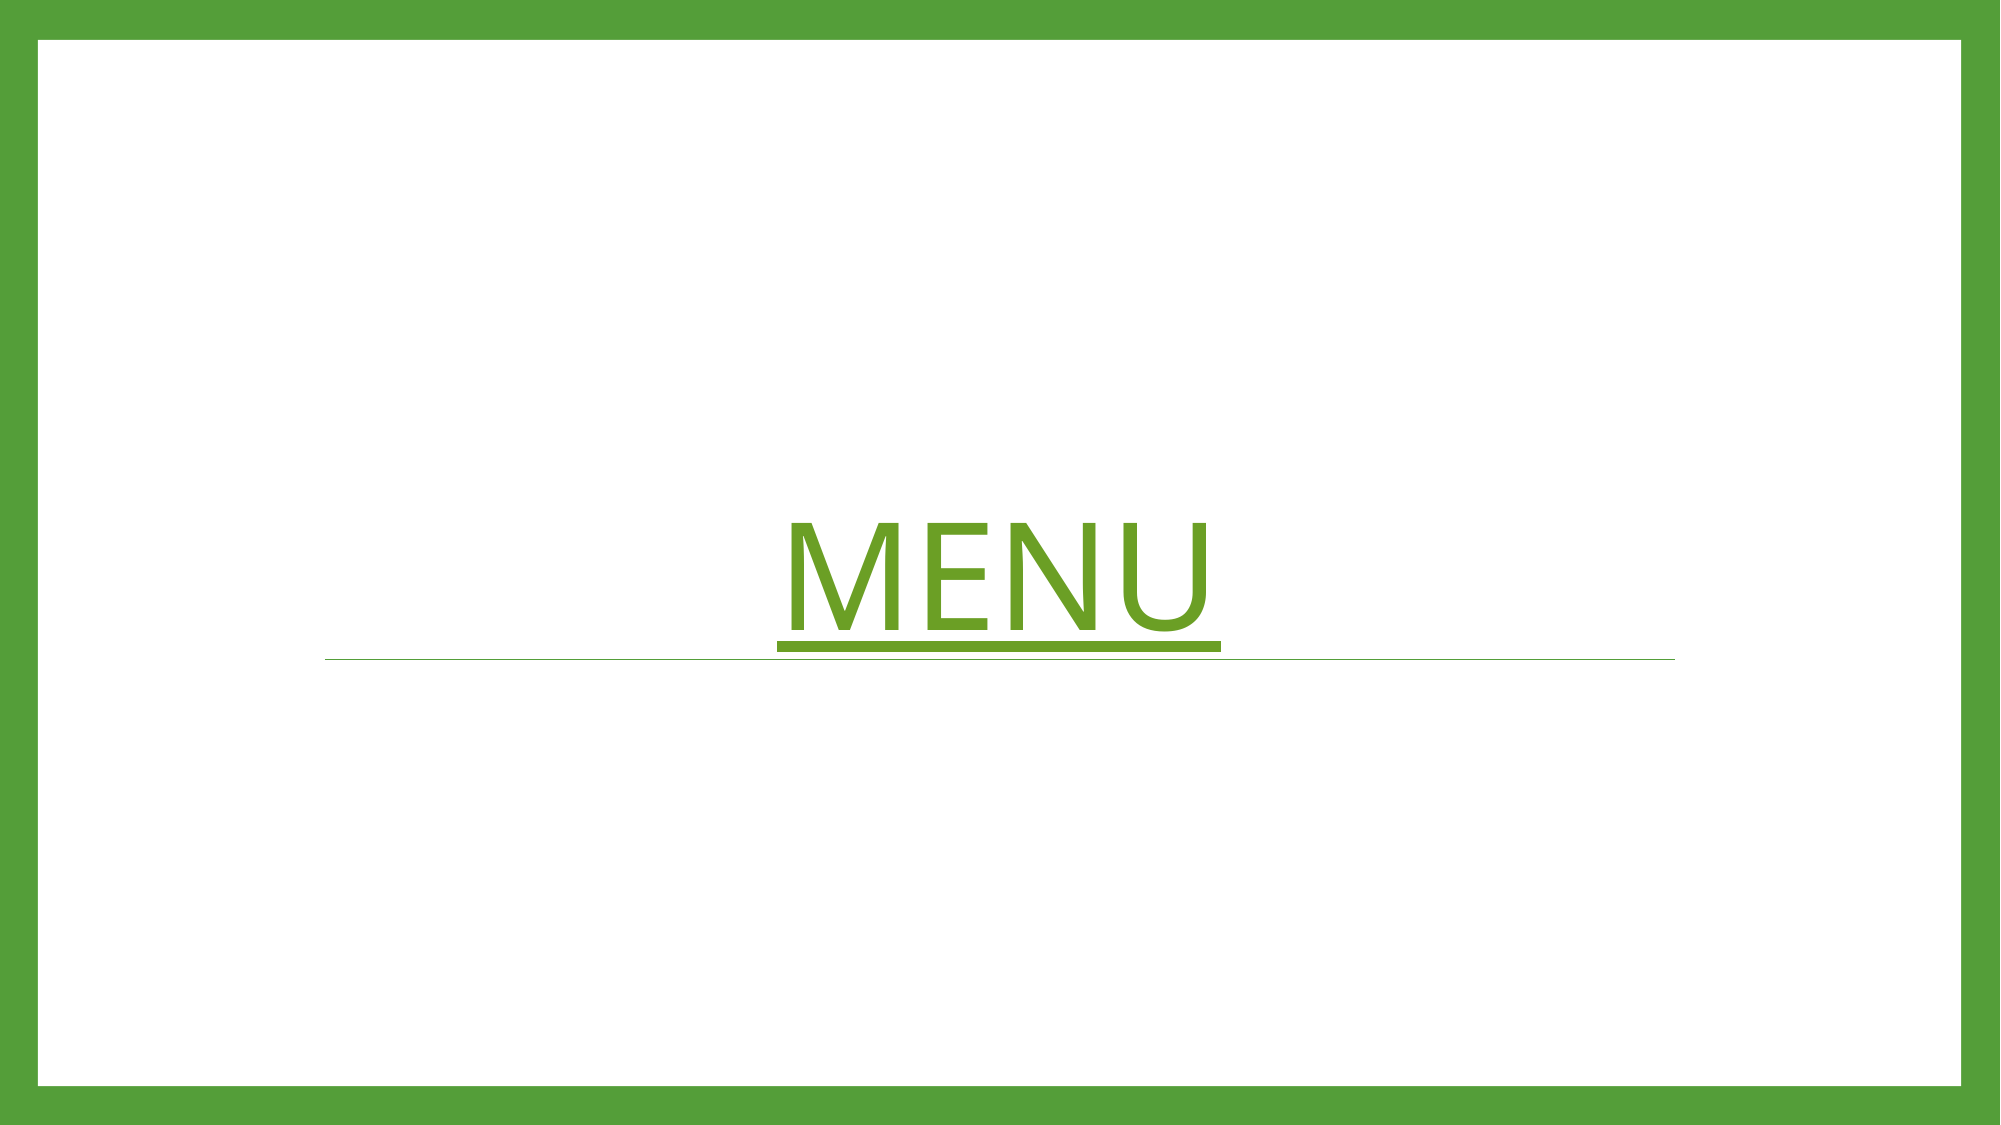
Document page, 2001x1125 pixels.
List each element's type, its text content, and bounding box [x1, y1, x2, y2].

title menu [181, 192, 1817, 673]
